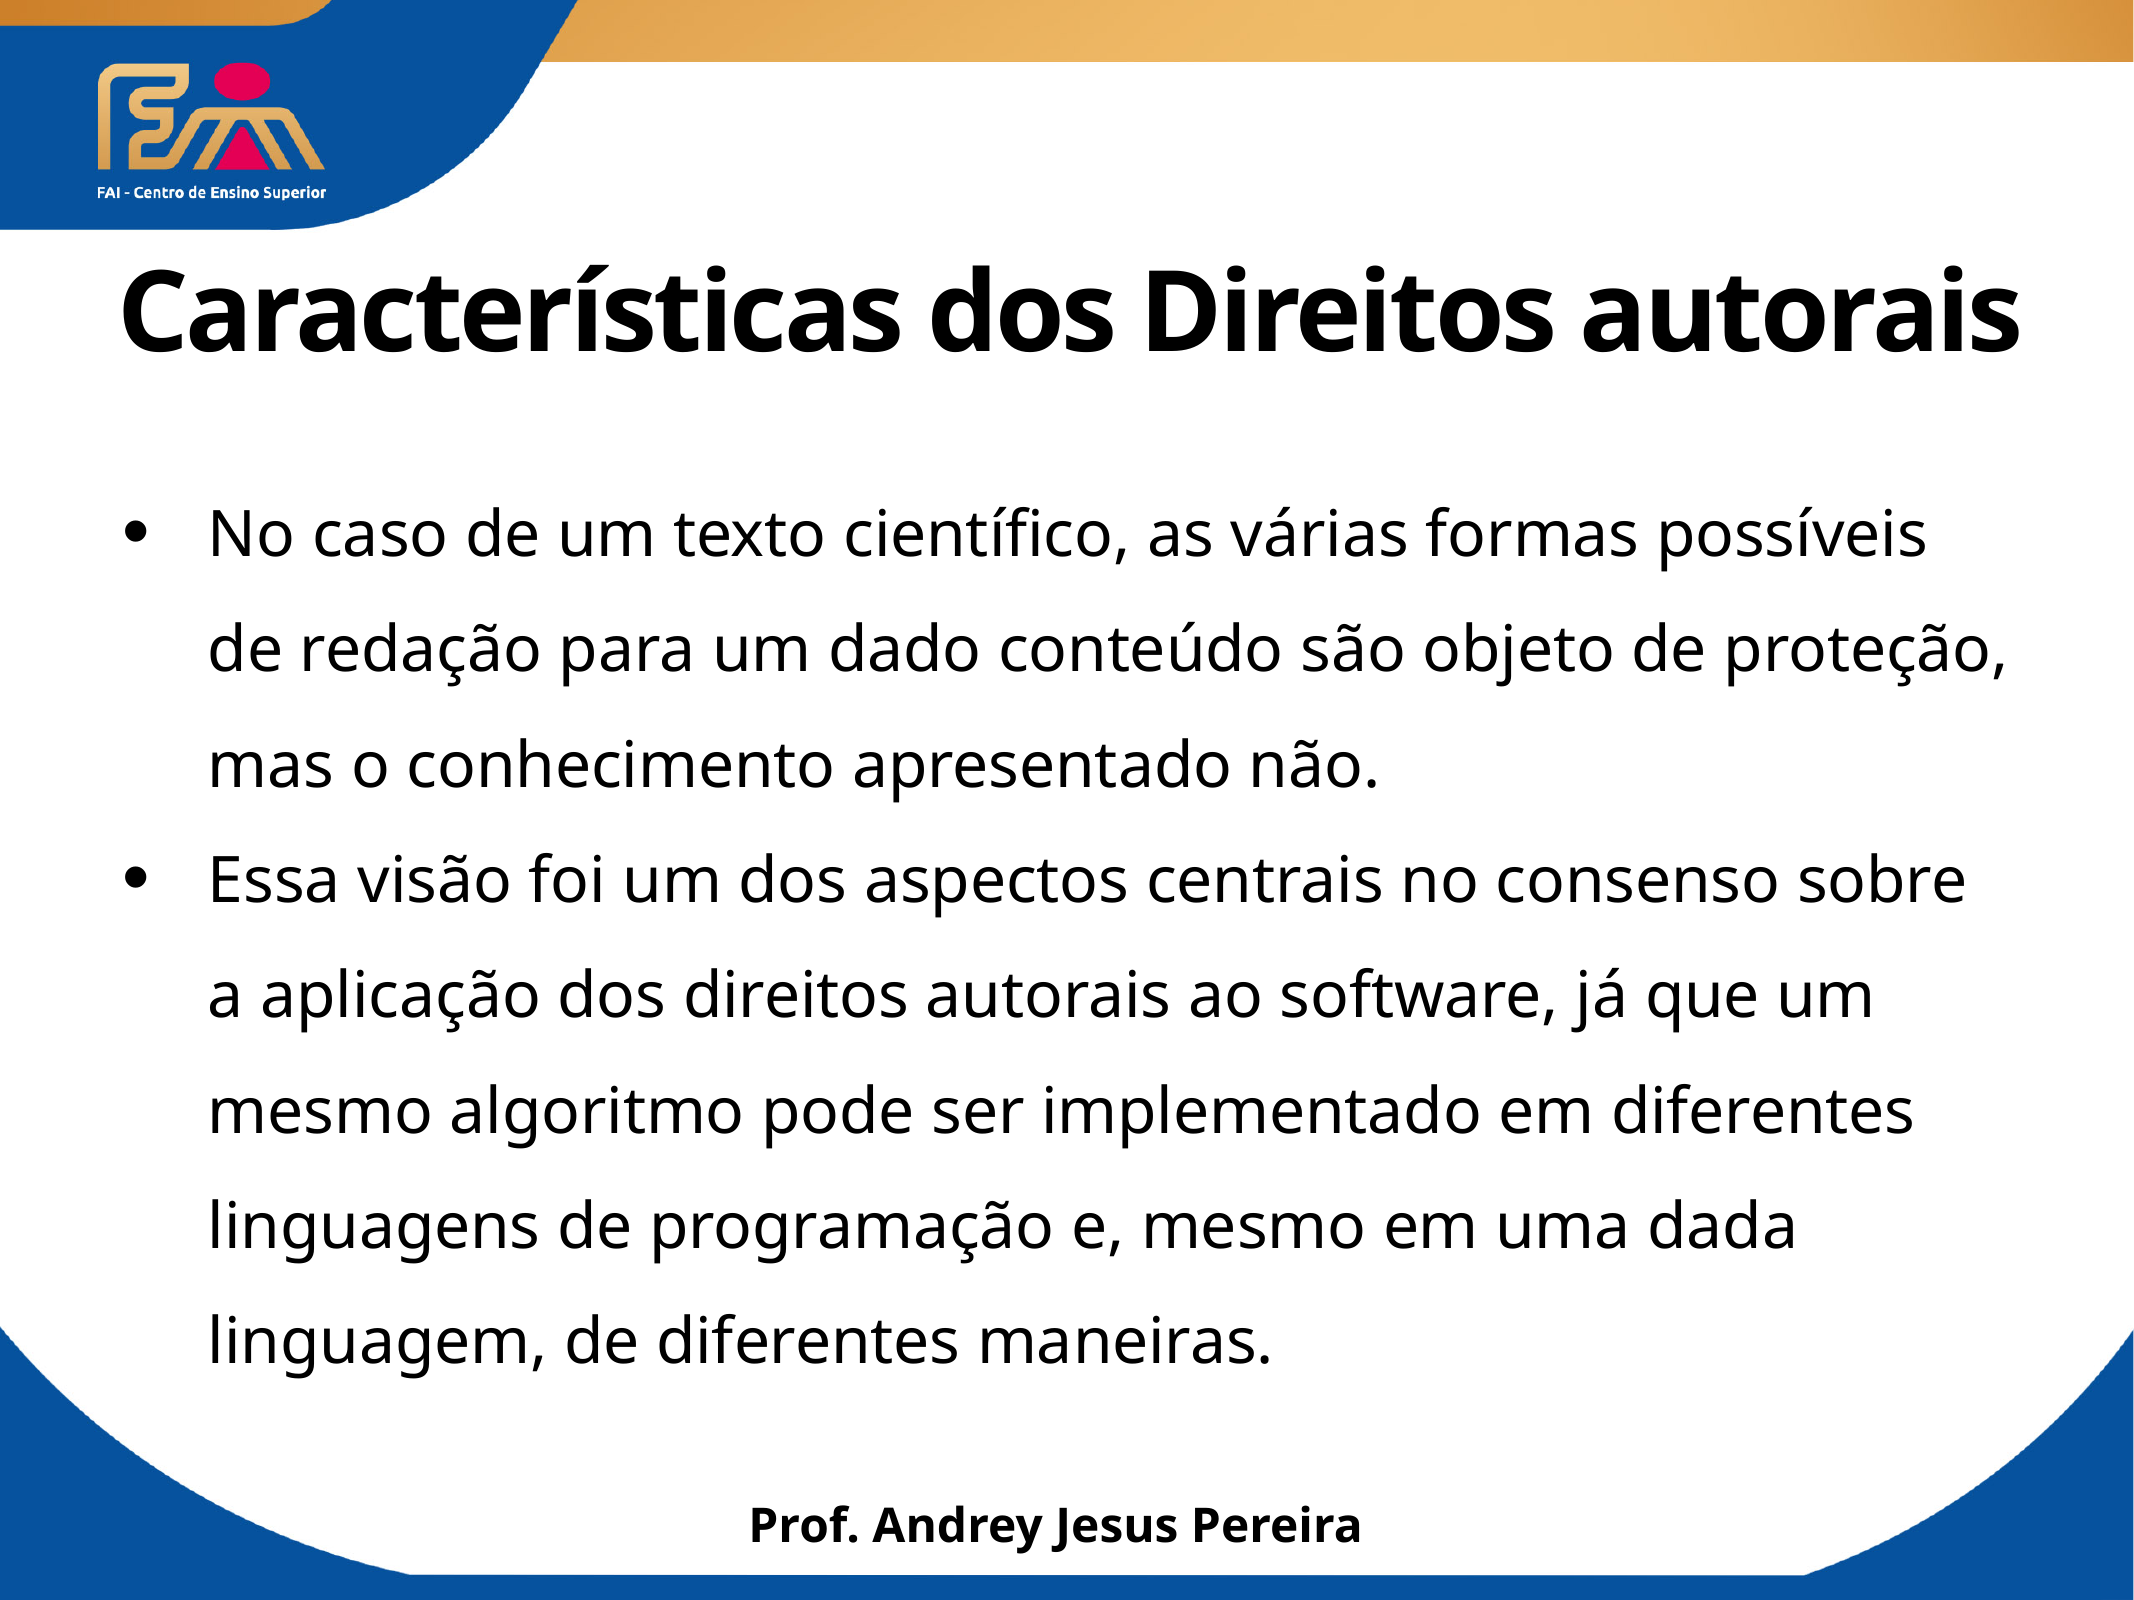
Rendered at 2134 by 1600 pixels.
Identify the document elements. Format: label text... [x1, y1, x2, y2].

title Características dos Direitos autorais [85, 256, 2055, 411]
subtitle No caso de um texto científico, as várias formas possíveis de redação para um dado conteúdo são objeto de proteção, mas o conhecimento apresentado não. Essa visão foi um dos aspectos centrais no consenso sobre a aplicação dos direitos autorais ao software, já que um mesmo algoritmo pode ser implementado em diferentes linguagens de programação e, mesmo em uma dada linguagem, de diferentes maneiras. [114, 445, 2020, 1403]
list Prof. Andrey Jesus Pereira [739, 1484, 1401, 1562]
picture [0, 0, 2134, 1600]
